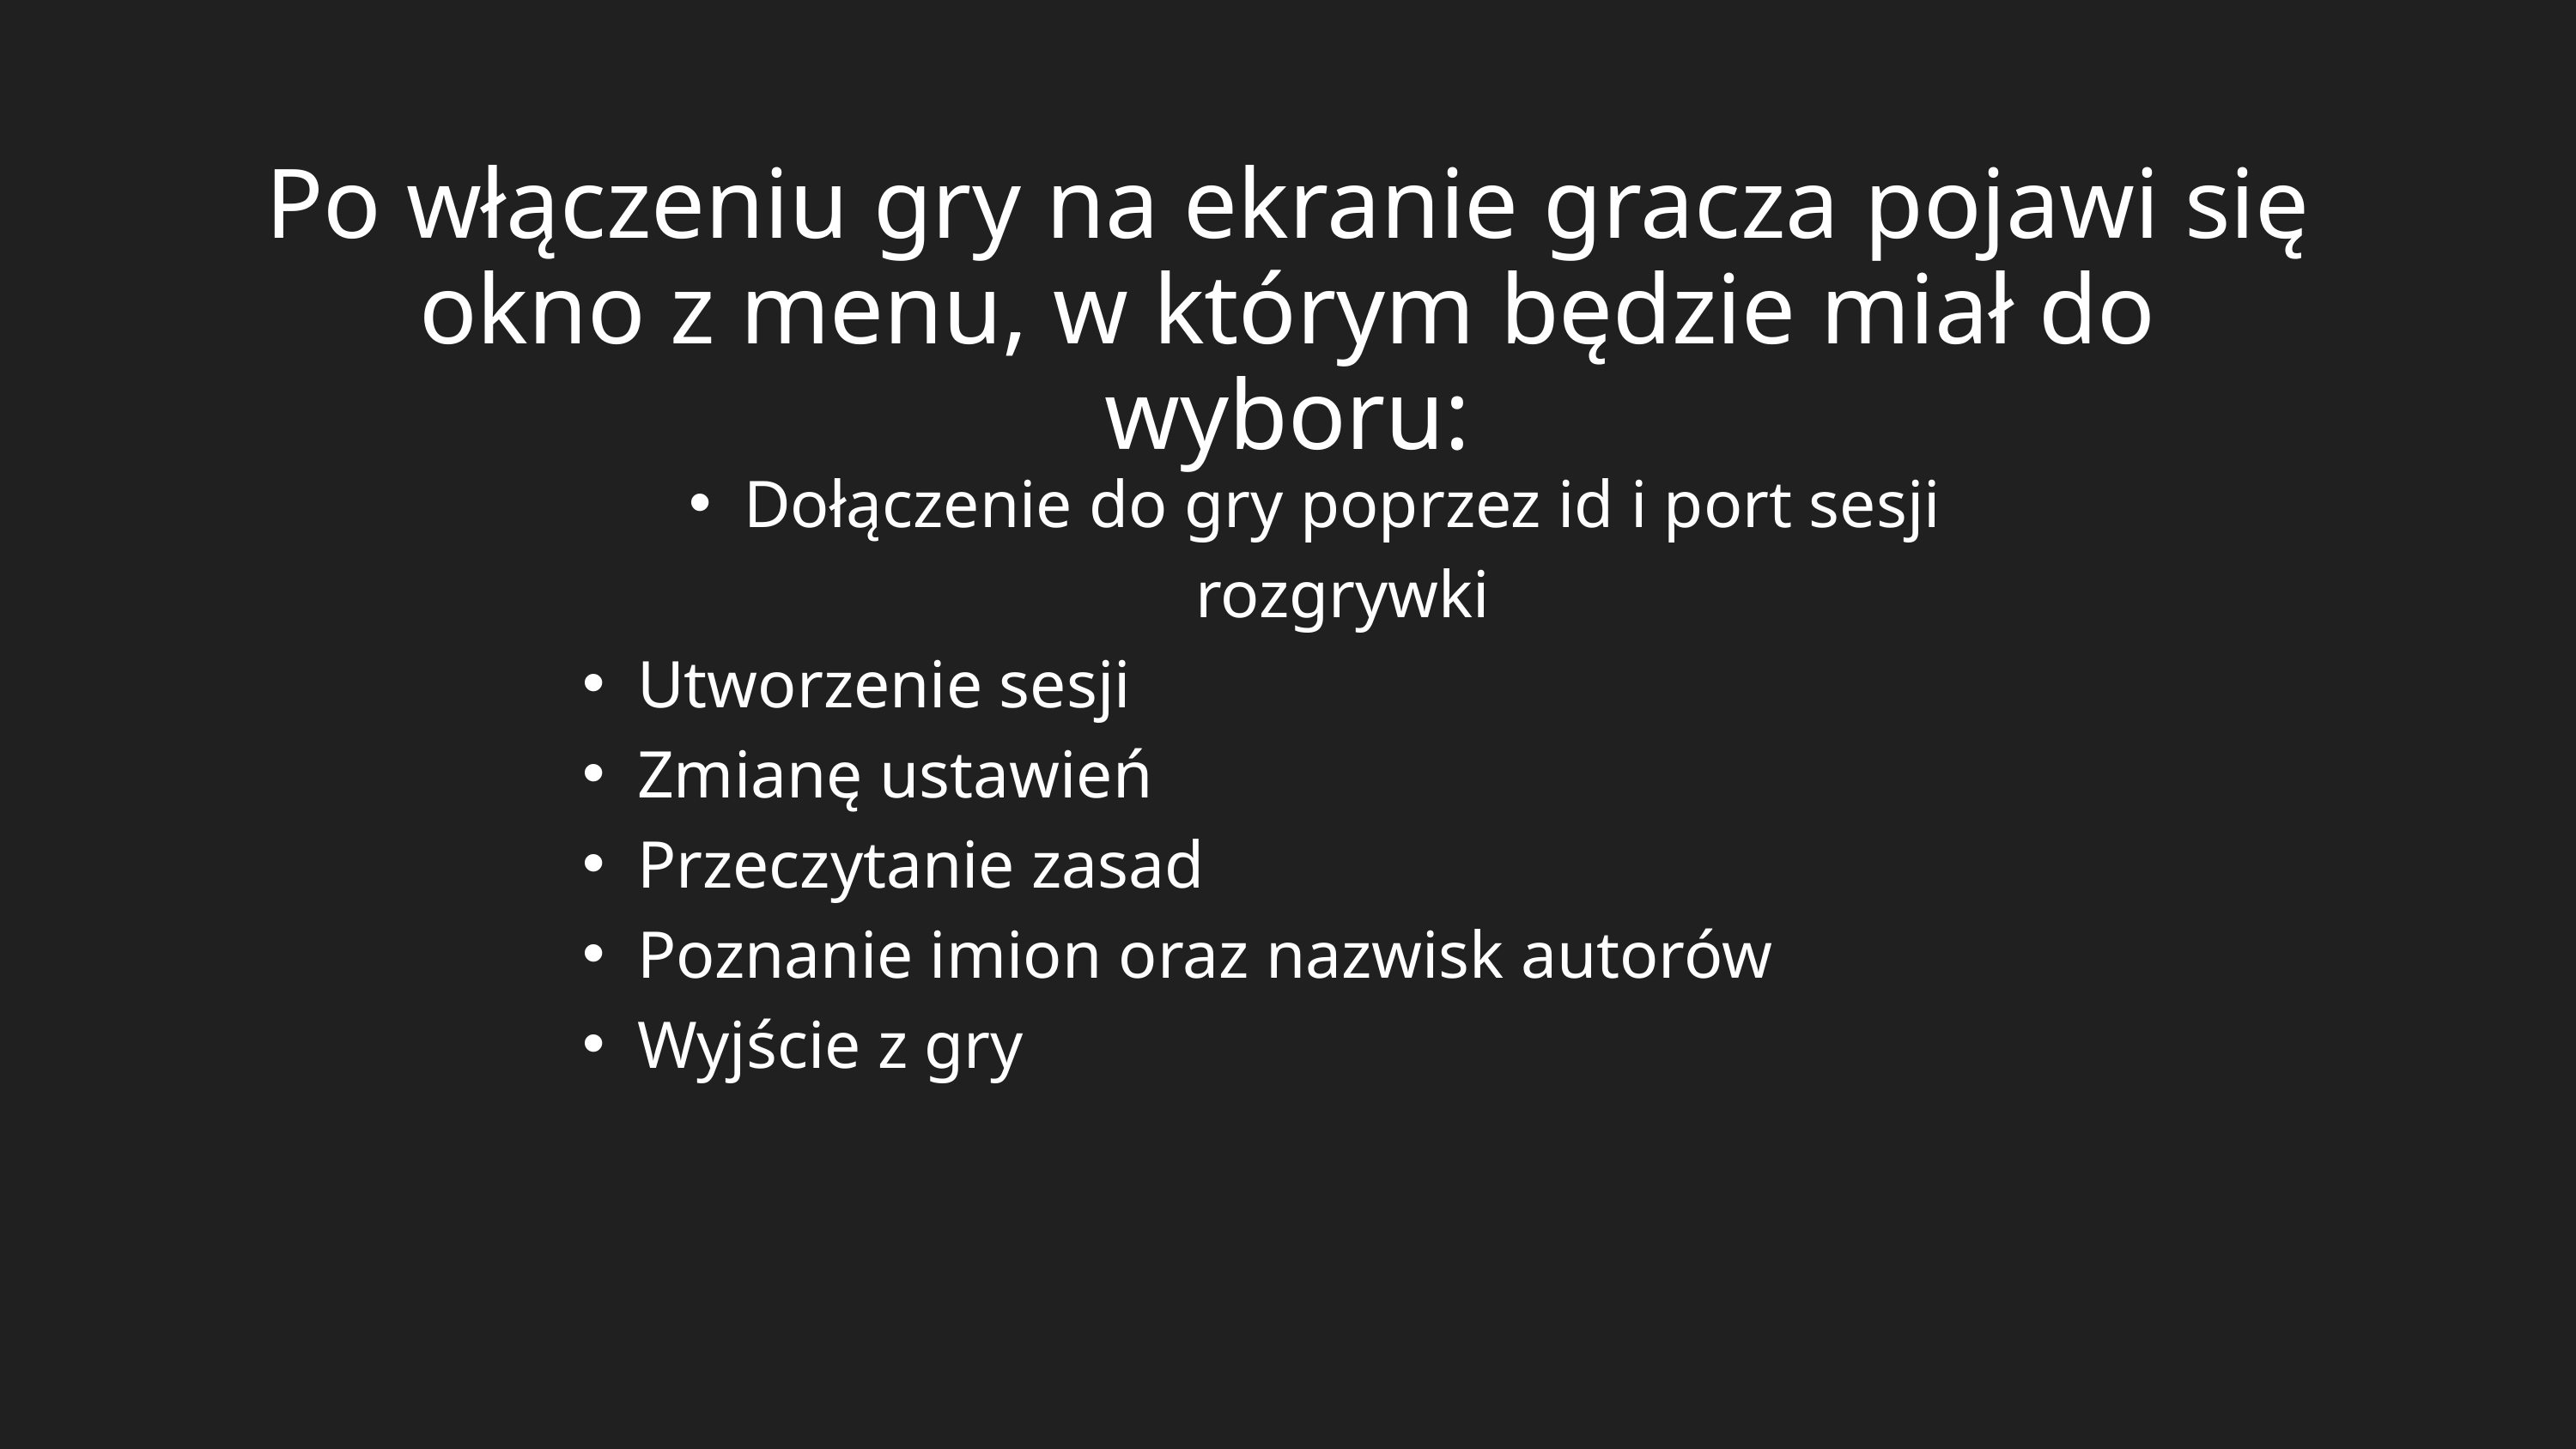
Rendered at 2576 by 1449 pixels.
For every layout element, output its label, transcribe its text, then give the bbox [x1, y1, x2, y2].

text_box Dołączenie do gry poprzez id i port sesji rozgrywki Utworzenie sesji Zmianę ustawień Przeczytanie zasad Poznanie imion oraz nazwisk autorów Wyjście z gry [527, 450, 2049, 1082]
text_box Po włączeniu gry na ekranie gracza pojawi się okno z menu, w którym będzie miał do wyboru: [254, 151, 2322, 470]
